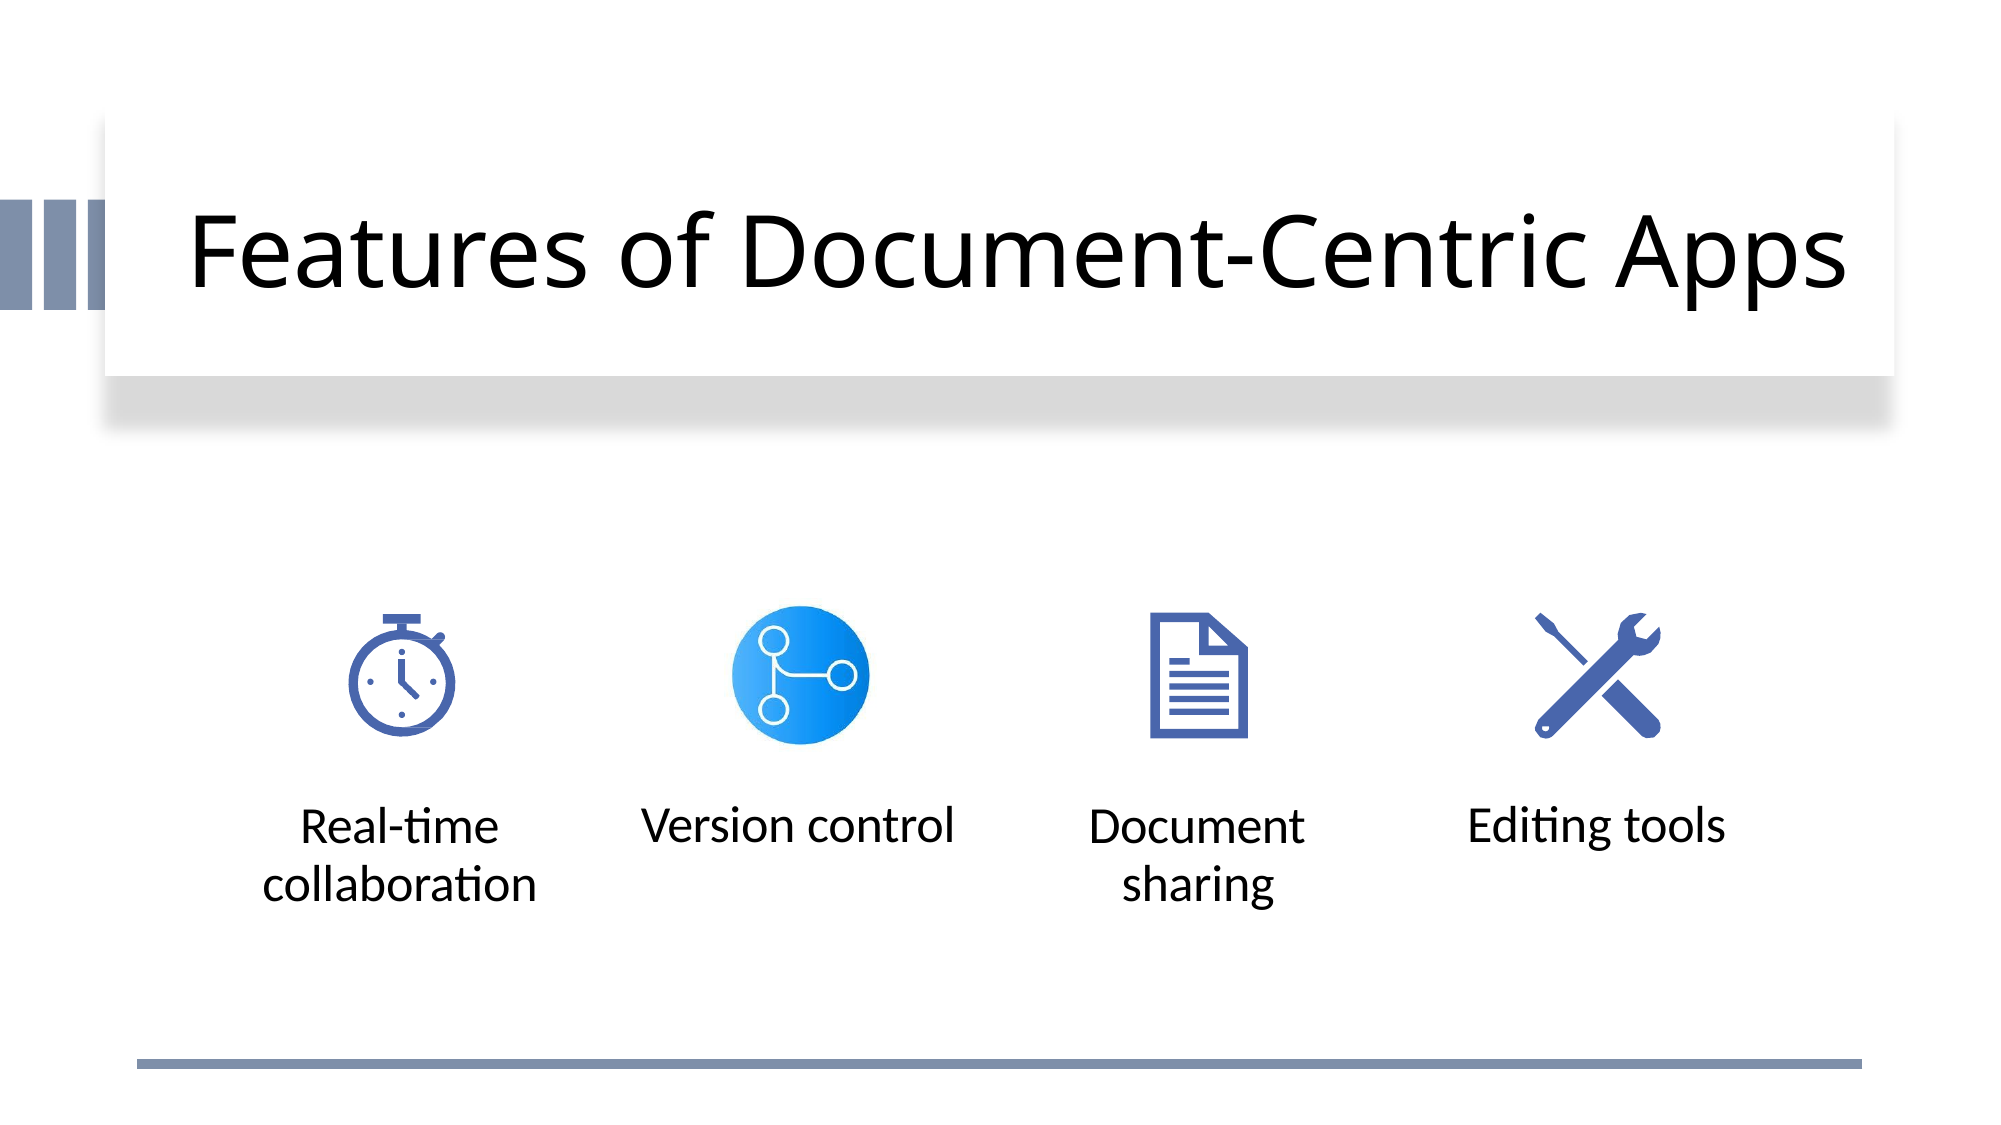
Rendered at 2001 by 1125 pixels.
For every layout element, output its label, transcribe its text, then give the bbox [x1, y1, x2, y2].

text_box [1150, 612, 1248, 739]
text_box [43, 199, 77, 310]
text_box Real-time collaboration [260, 788, 544, 912]
picture [723, 598, 877, 752]
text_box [81, 98, 1917, 455]
text_box Version control [638, 788, 962, 854]
text_box Editing tools [1464, 788, 1731, 854]
text_box [1534, 612, 1661, 739]
text_box Document sharing [1086, 788, 1312, 912]
text_box [0, 199, 33, 310]
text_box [348, 613, 456, 737]
